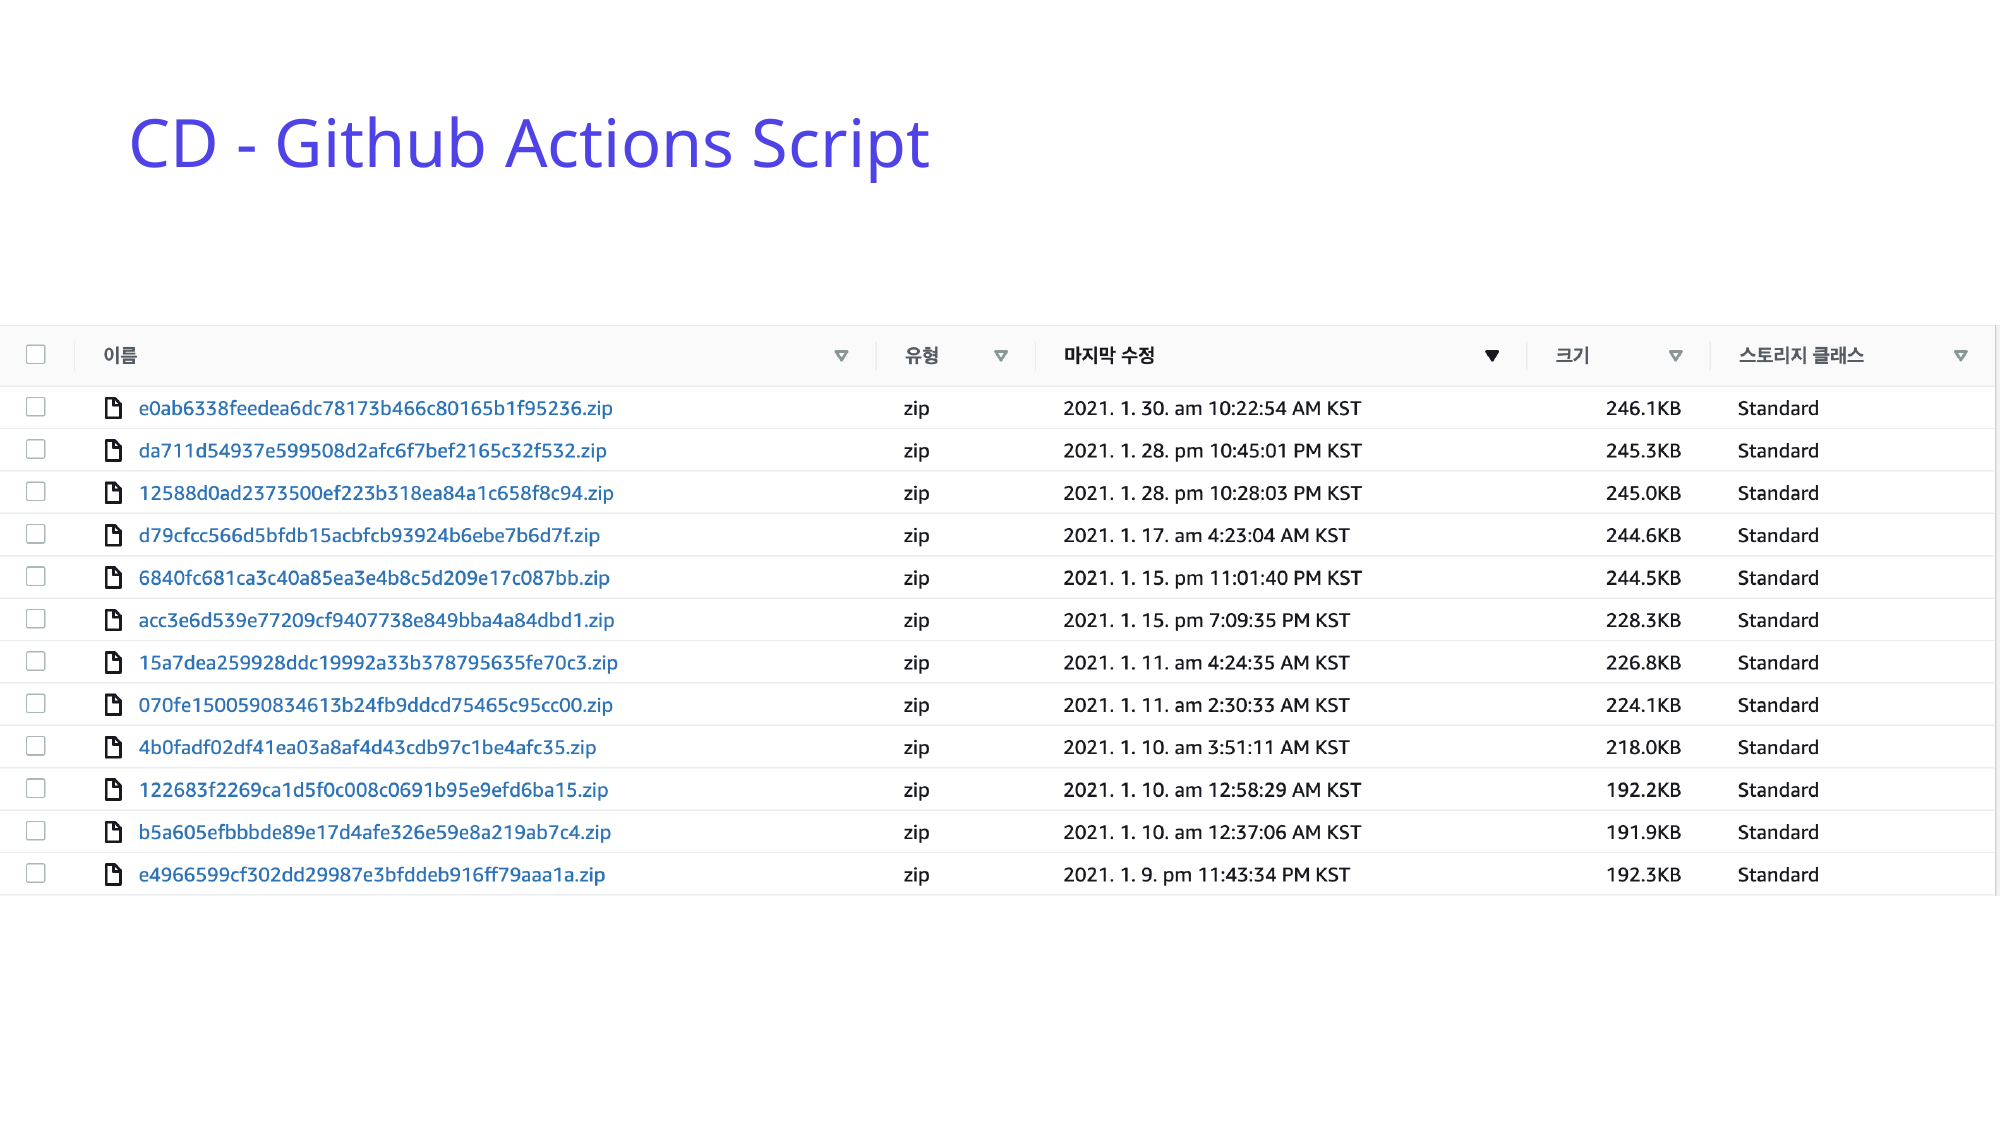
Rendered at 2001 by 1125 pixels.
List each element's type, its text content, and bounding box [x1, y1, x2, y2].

text_box CD - Github Actions Script [113, 93, 947, 189]
picture [0, 325, 2000, 896]
